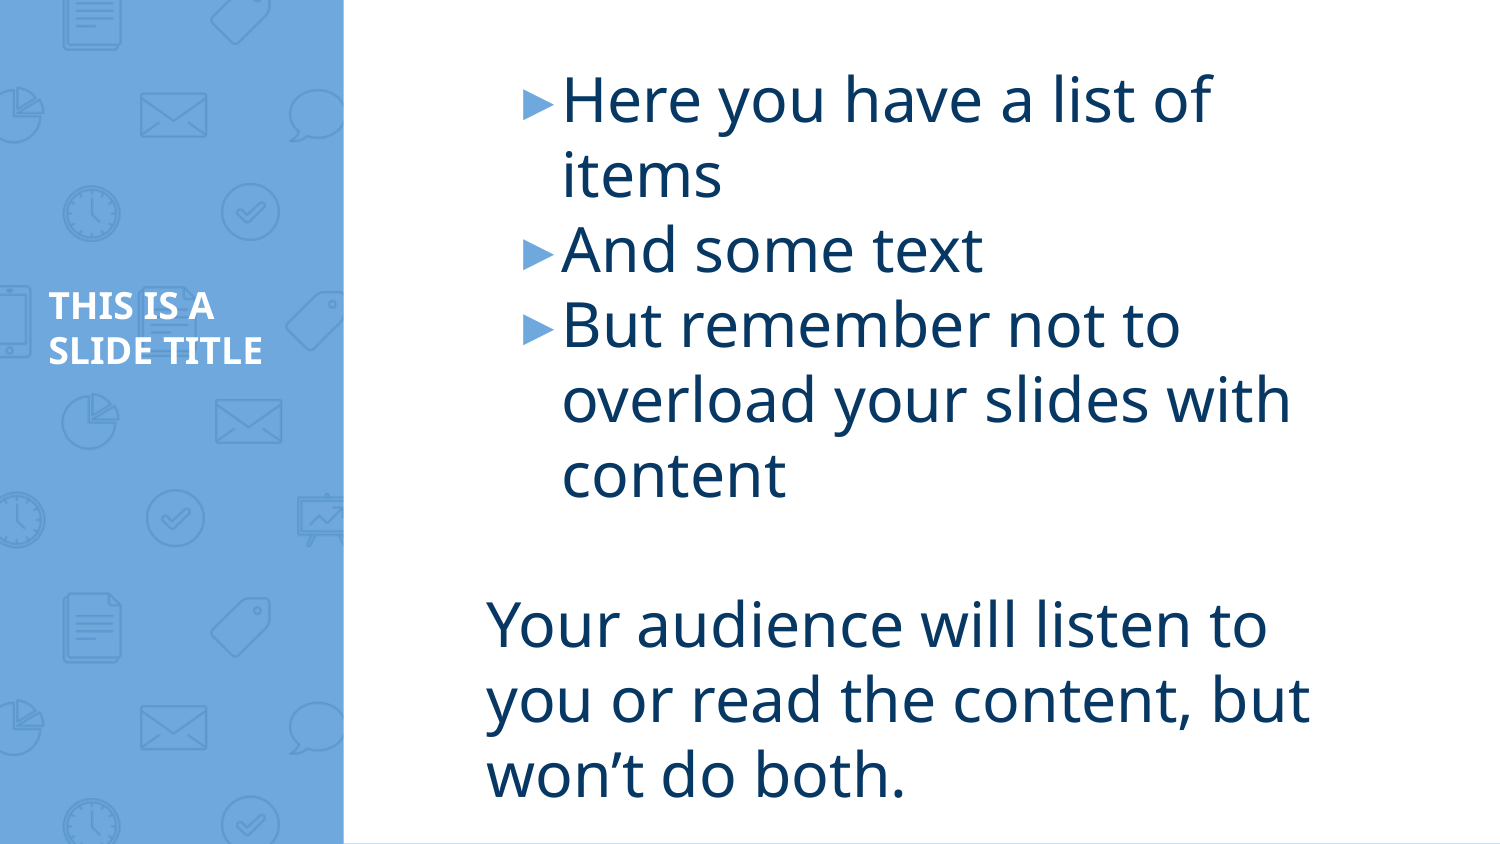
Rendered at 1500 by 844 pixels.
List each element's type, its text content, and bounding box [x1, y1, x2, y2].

title THIS IS A SLIDE TITLE [33, 266, 315, 408]
list Here you have a list of items And some text But remember not to overload your slides with content Your audience will listen to you or read the content, but won’t do both. [471, 45, 1384, 772]
